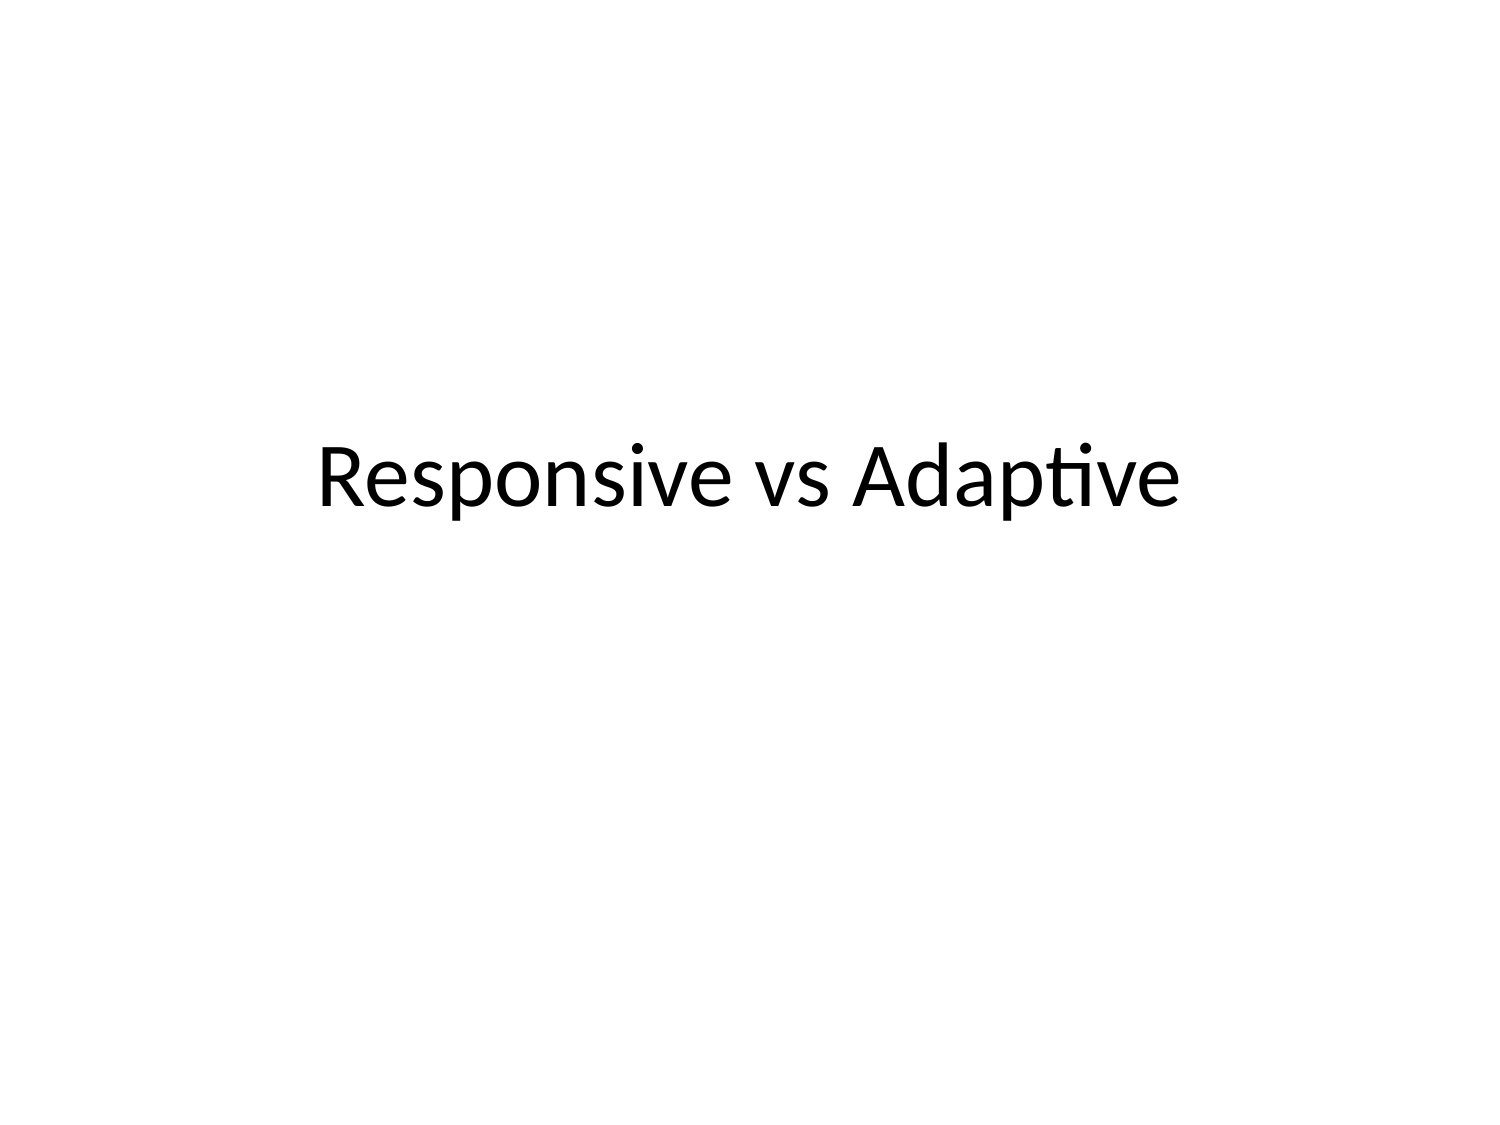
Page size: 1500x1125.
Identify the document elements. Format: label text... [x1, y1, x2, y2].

title Responsive vs Adaptive [112, 349, 1388, 591]
